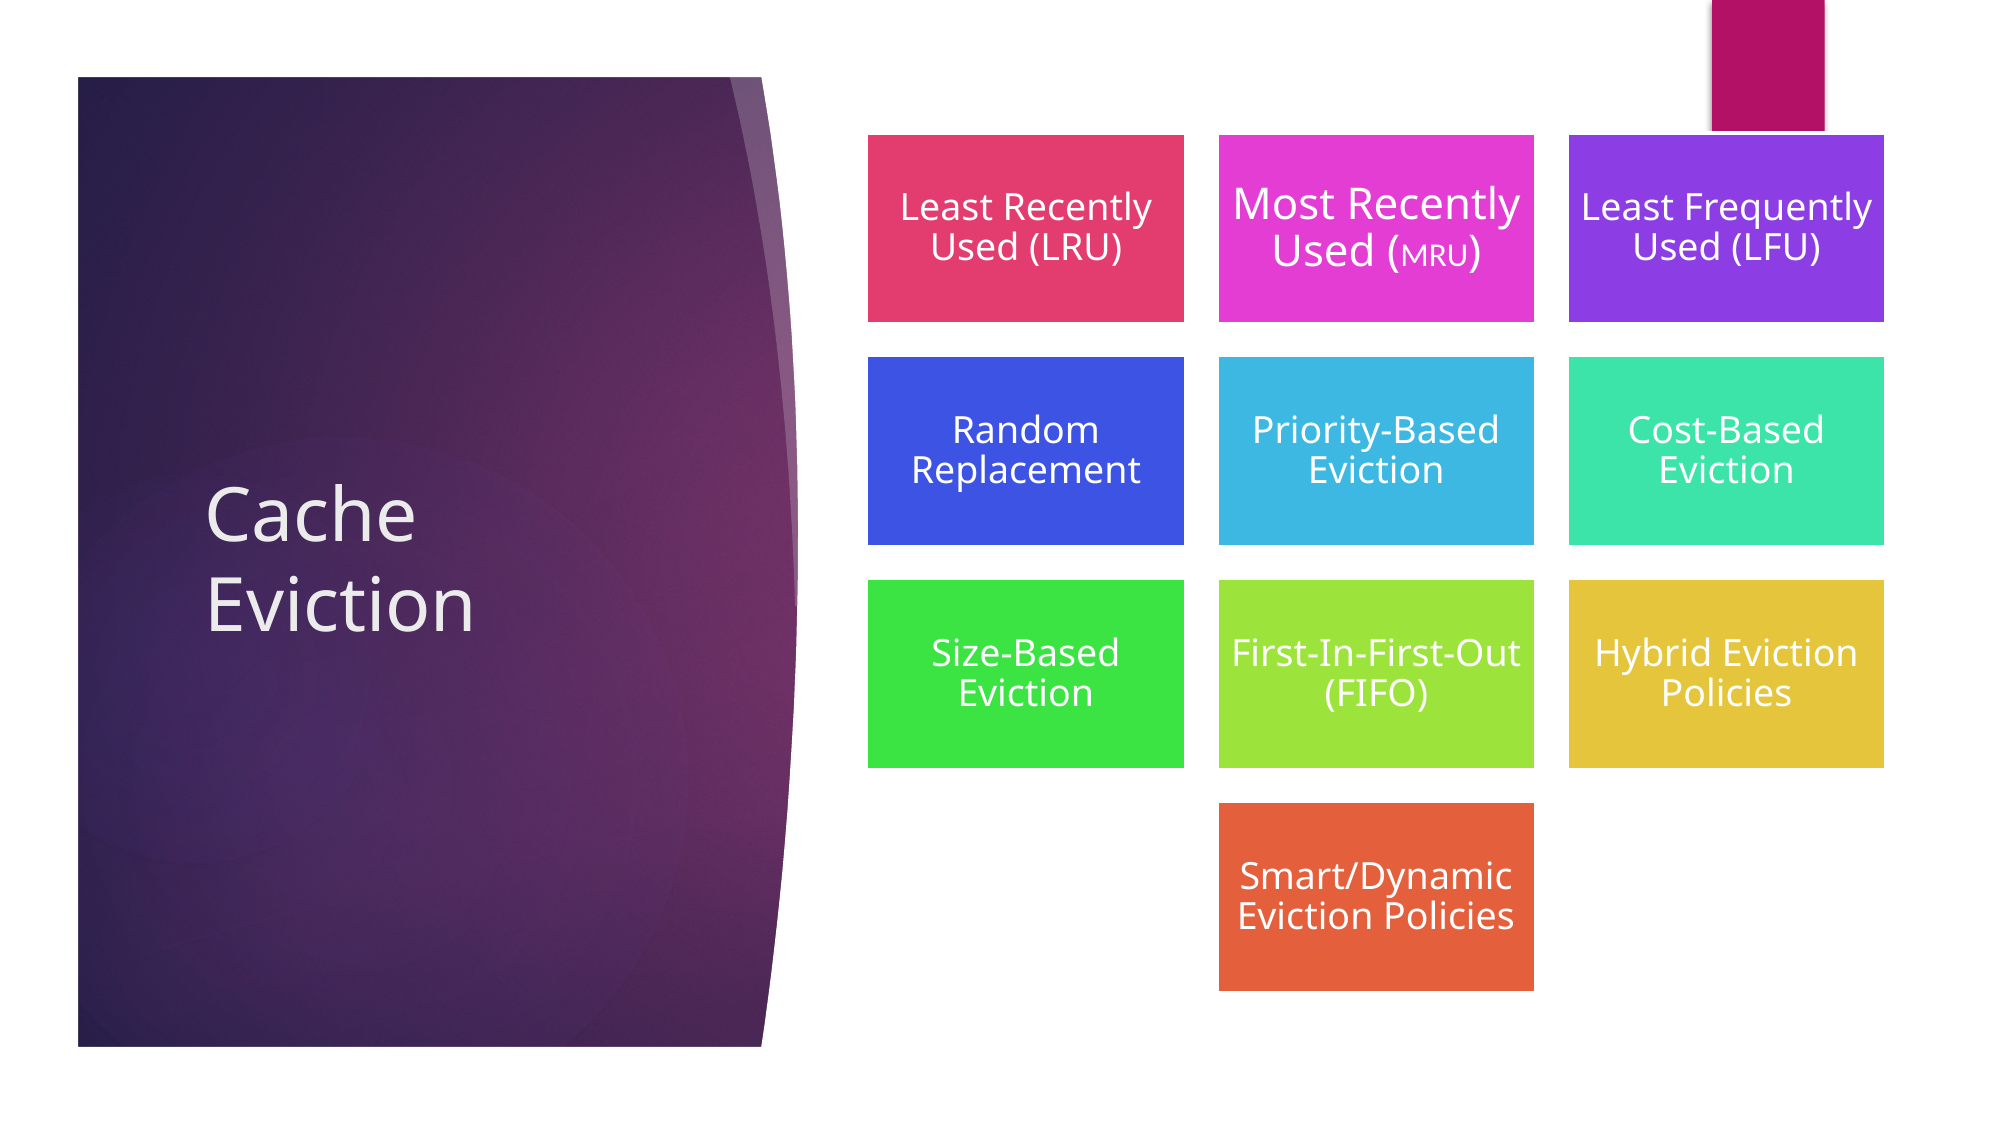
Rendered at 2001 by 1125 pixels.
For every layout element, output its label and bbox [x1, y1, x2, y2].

list [851, 132, 1901, 994]
text_box [0, 0, 2000, 1125]
